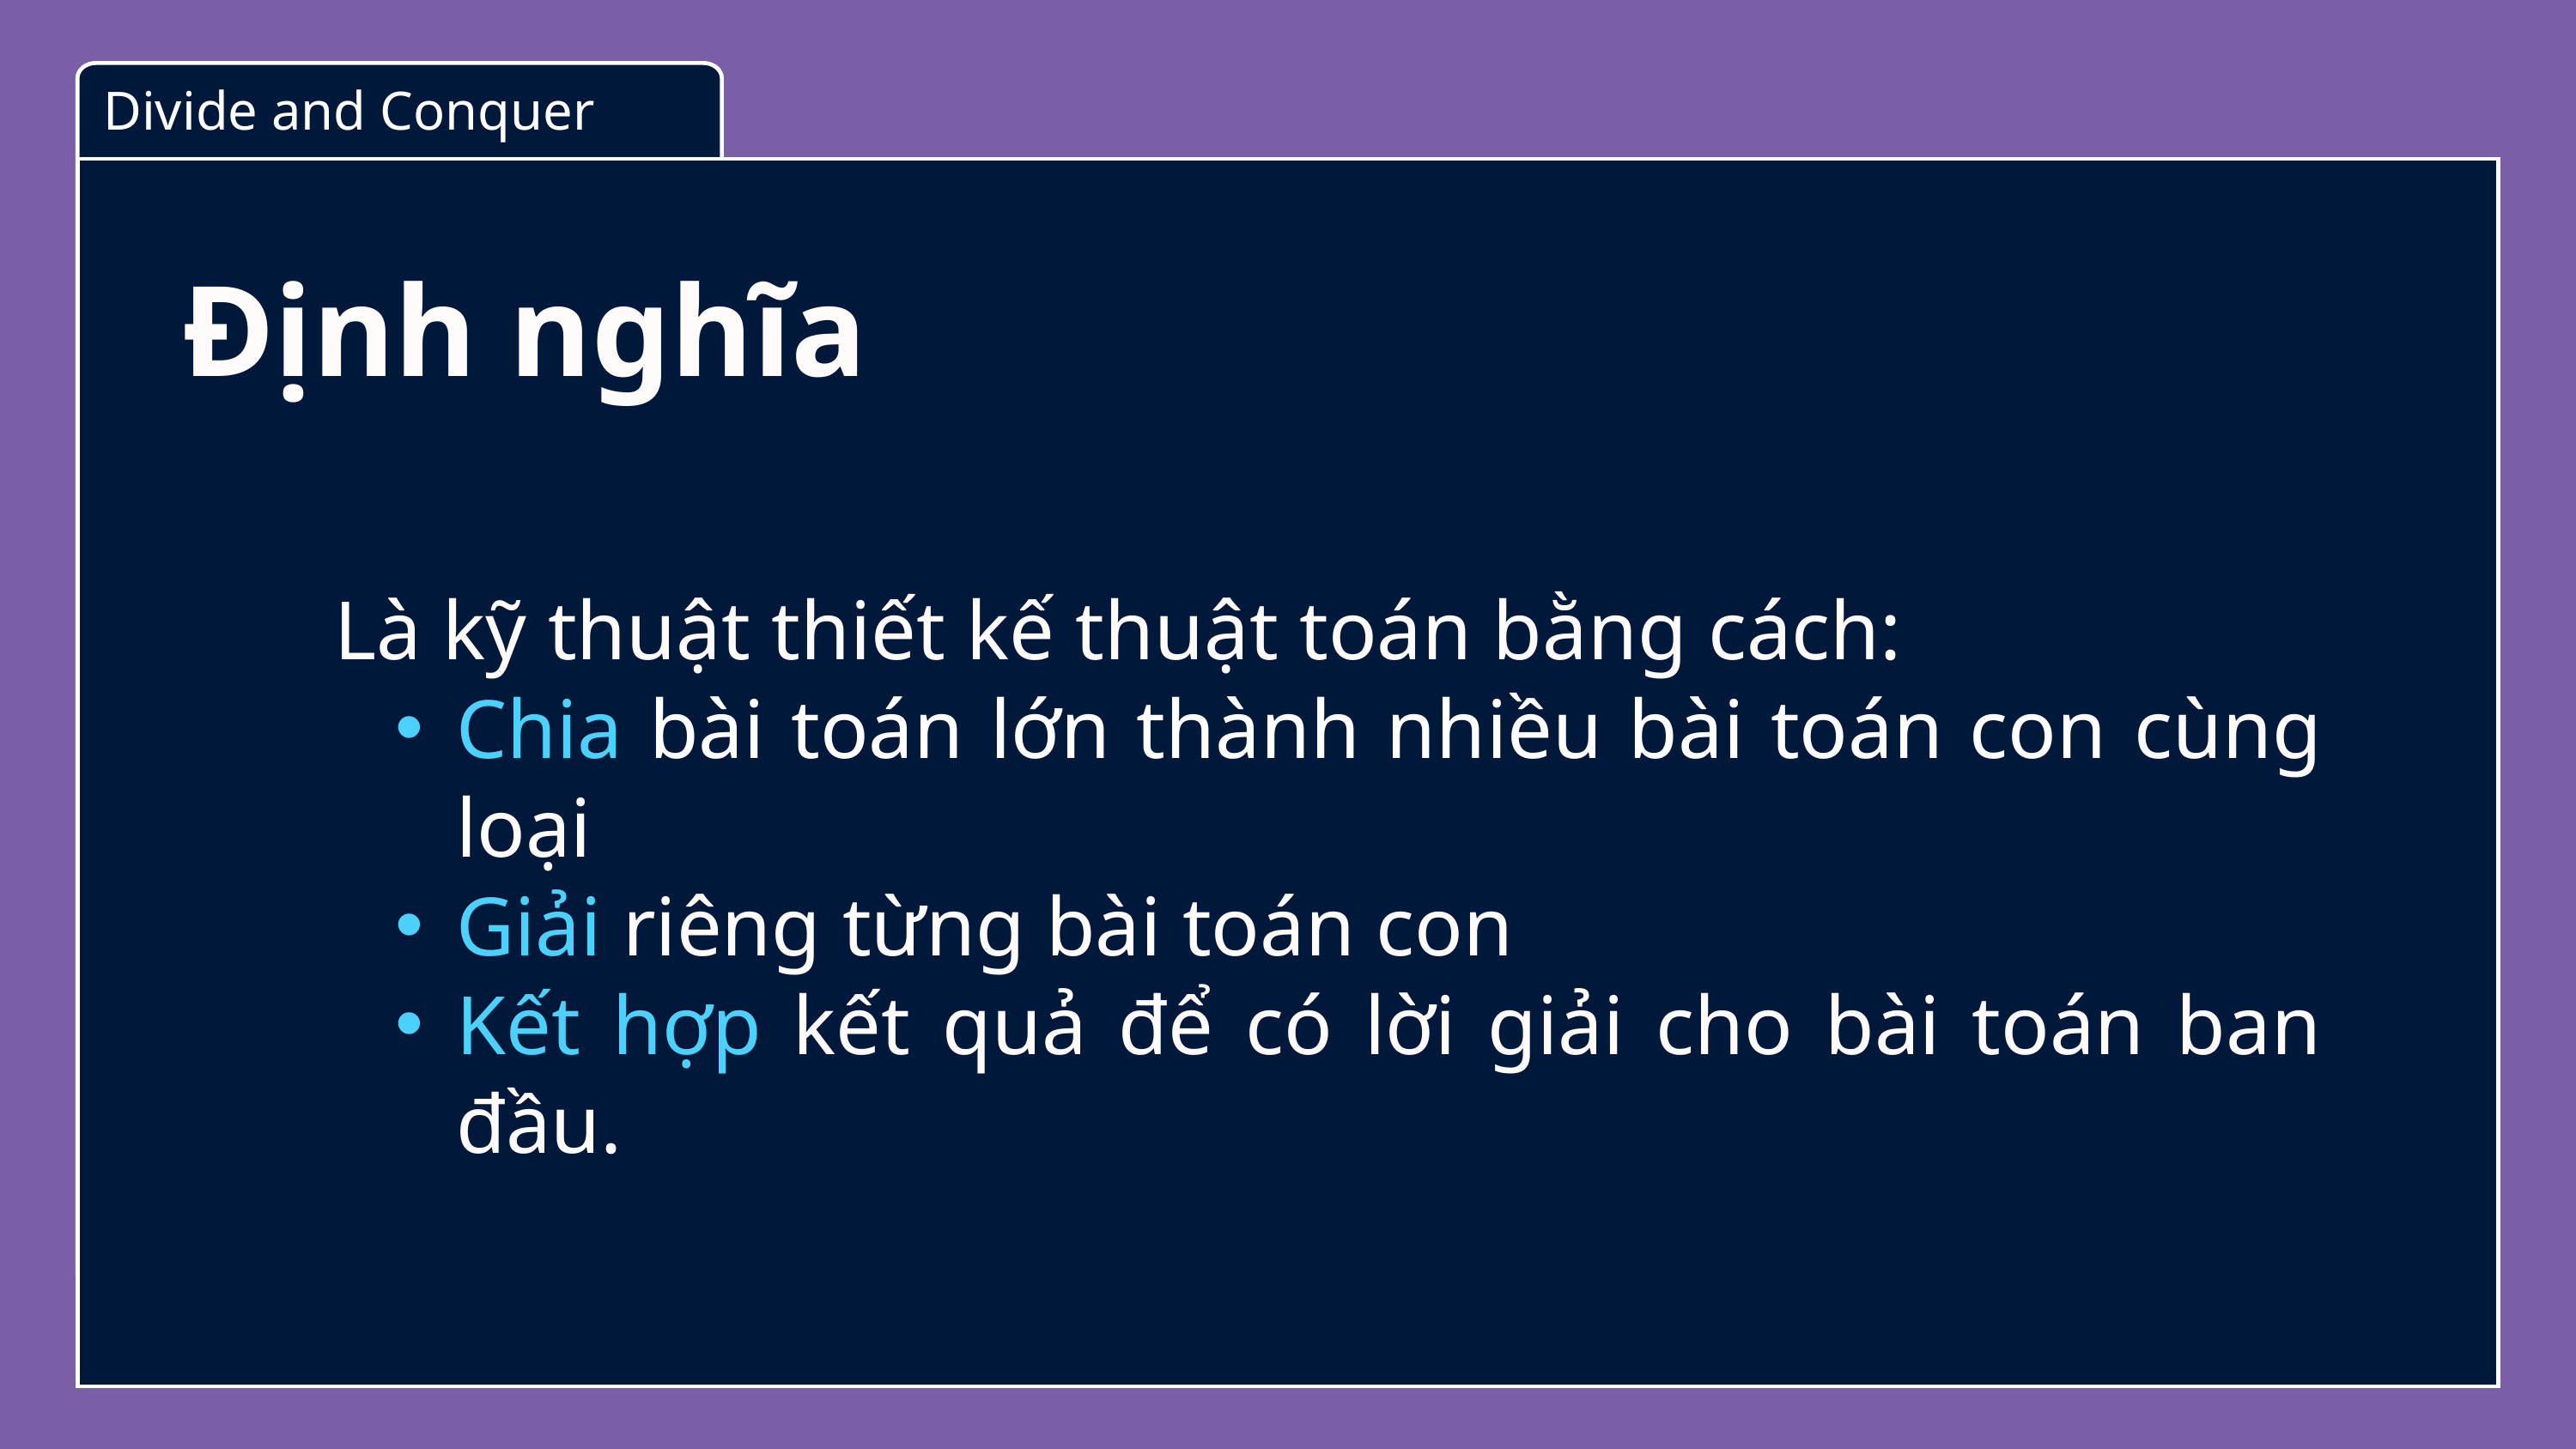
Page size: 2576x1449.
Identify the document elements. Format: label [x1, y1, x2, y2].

text_box [76, 37, 2500, 1387]
